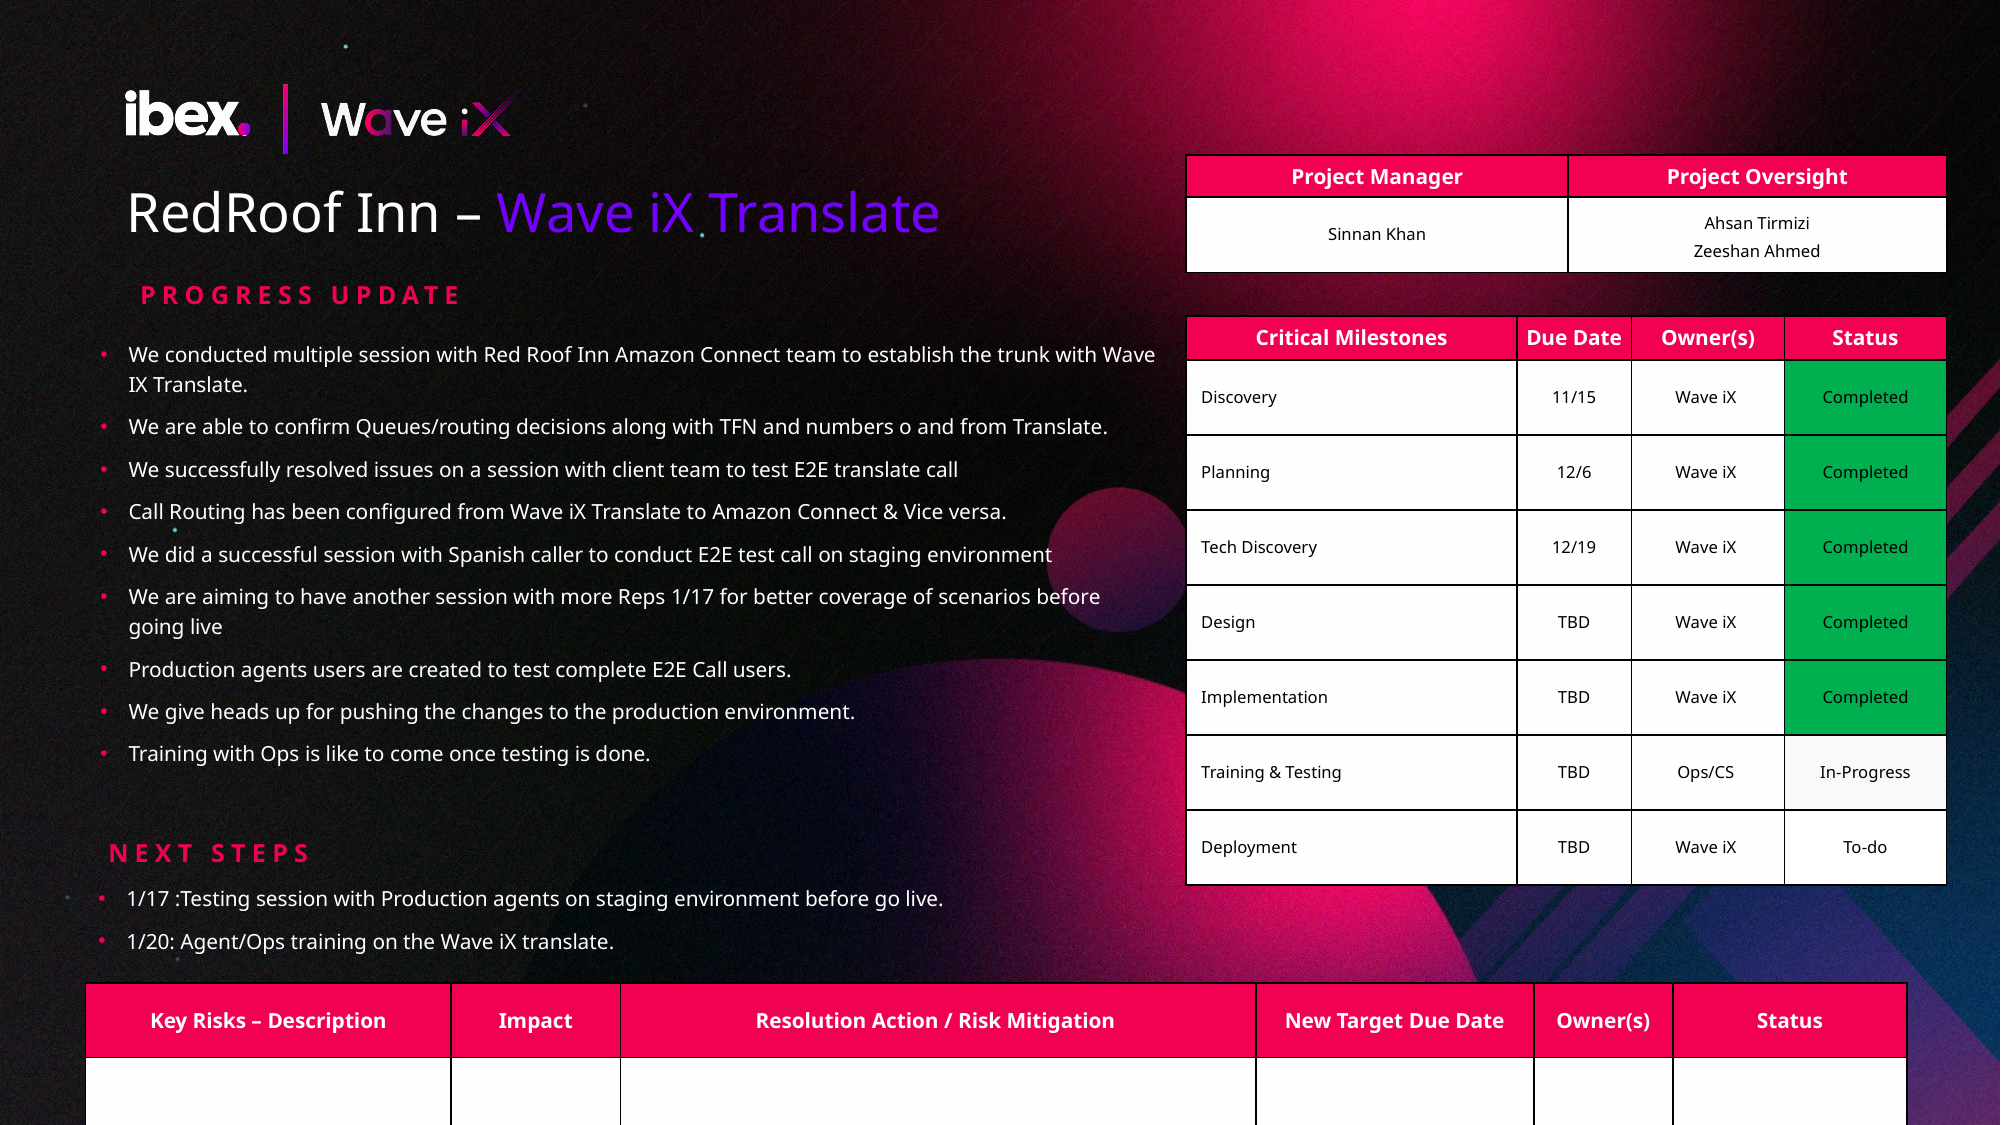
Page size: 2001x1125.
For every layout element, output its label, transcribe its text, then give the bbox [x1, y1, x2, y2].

table_cell [86, 1058, 450, 1125]
table_header Project Manager [1187, 156, 1567, 196]
table_cell Tech Discovery [1187, 511, 1516, 584]
picture [0, 0, 2000, 1125]
table_cell Implementation [1187, 661, 1516, 734]
table_header Project Oversight [1569, 156, 1946, 196]
table_header Impact [452, 984, 620, 1057]
table_cell TBD [1518, 661, 1631, 734]
table_header Critical Milestones [1187, 317, 1516, 359]
table_cell 11/15 [1518, 361, 1631, 434]
table_cell Completed [1785, 511, 1946, 584]
table_cell Completed [1785, 361, 1946, 434]
table_cell TBD [1518, 586, 1631, 659]
table_cell Planning [1187, 436, 1516, 509]
table_cell Ahsan Tirmizi Zeeshan Ahmed [1569, 198, 1946, 272]
text_box 1/17 :Testing session with Production agents on staging environment before go live. 1/20: Agent/Ops training on the Wave iX translate. [83, 873, 1175, 961]
table_cell Ops/CS [1632, 736, 1784, 809]
table_cell Completed [1785, 436, 1946, 509]
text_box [125, 84, 523, 154]
table_cell Sinnan Khan [1187, 198, 1567, 272]
table_cell Training & Testing [1187, 736, 1516, 809]
table_header Status [1785, 317, 1946, 359]
table_cell [1257, 1058, 1533, 1125]
table_cell Wave iX [1632, 661, 1784, 734]
table_cell Wave iX [1632, 811, 1784, 884]
text_box We conducted multiple session with Red Roof Inn Amazon Connect team to establish the trunk with Wave IX Translate. We are able to confirm Queues/routing decisions along with TFN and numbers o and from Translate. We successfully resolved issues on a session with client team to test E2E translate call Call Routing has been configured from Wave iX Translate to Amazon Connect & Vice versa. We did a successful session with Spanish caller to conduct E2E test call on staging environment We are aiming to have another session with more Reps 1/17 for better coverage of scenarios before going live Production agents users are created to test complete E2E Call users. We give heads up for pushing the changes to the production environment. Training with Ops is like to come once testing is done. [85, 329, 1175, 774]
table_header Key Risks – Description [86, 984, 450, 1057]
table_cell Completed [1785, 586, 1946, 659]
table_cell In-Progress [1785, 736, 1946, 809]
table_cell [452, 1058, 620, 1125]
table_cell [621, 1058, 1255, 1125]
table_cell 12/19 [1518, 511, 1631, 584]
table_cell TBD [1518, 736, 1631, 809]
table_cell Wave iX [1632, 586, 1784, 659]
table_header Due Date [1518, 317, 1631, 359]
table_cell Deployment [1187, 811, 1516, 884]
text_box PROGRESS UPDATE [132, 266, 468, 318]
table_cell Wave iX [1632, 511, 1784, 584]
table_cell To-do [1785, 811, 1946, 884]
table_cell Completed [1785, 661, 1946, 734]
text_box NEXT STEPS [100, 824, 317, 873]
table_header New Target Due Date [1257, 984, 1533, 1057]
table_cell Discovery [1187, 361, 1516, 434]
table_cell [1535, 1058, 1672, 1125]
text_box RedRoof Inn – Wave iX Translate [125, 164, 1185, 243]
table_cell Wave iX [1632, 361, 1784, 434]
table_header Status [1674, 984, 1906, 1057]
table_header Resolution Action / Risk Mitigation [621, 984, 1255, 1057]
table_header Owner(s) [1632, 317, 1784, 359]
table_header Owner(s) [1535, 984, 1672, 1057]
table_cell TBD [1518, 811, 1631, 884]
table_cell Design [1187, 586, 1516, 659]
table_cell 12/6 [1518, 436, 1631, 509]
table_cell Wave iX [1632, 436, 1784, 509]
table_cell [1674, 1058, 1906, 1125]
